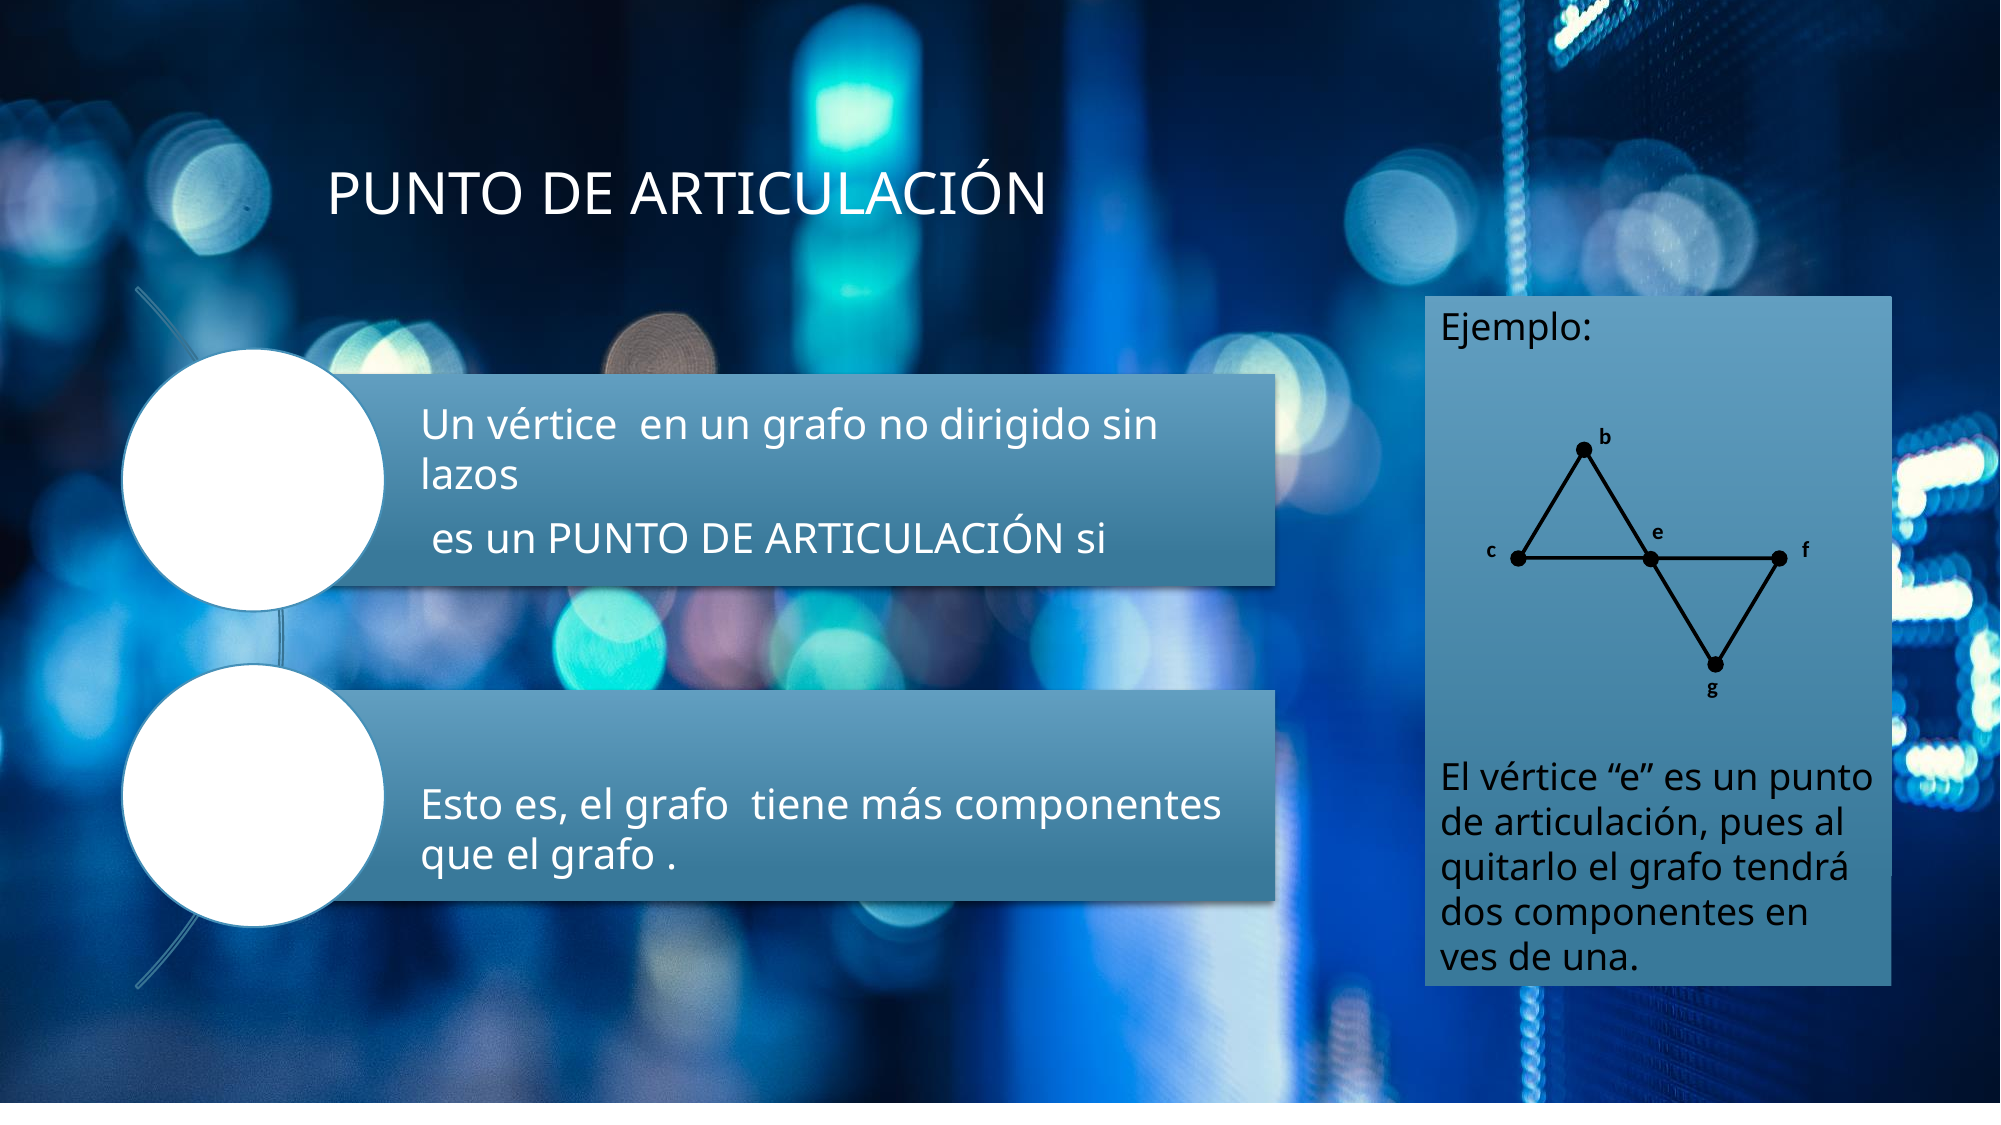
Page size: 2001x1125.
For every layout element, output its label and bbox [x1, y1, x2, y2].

picture [0, 0, 2000, 1103]
picture [1572, 42, 1578, 51]
text_box [1471, 415, 1827, 710]
picture [1594, 18, 1601, 26]
